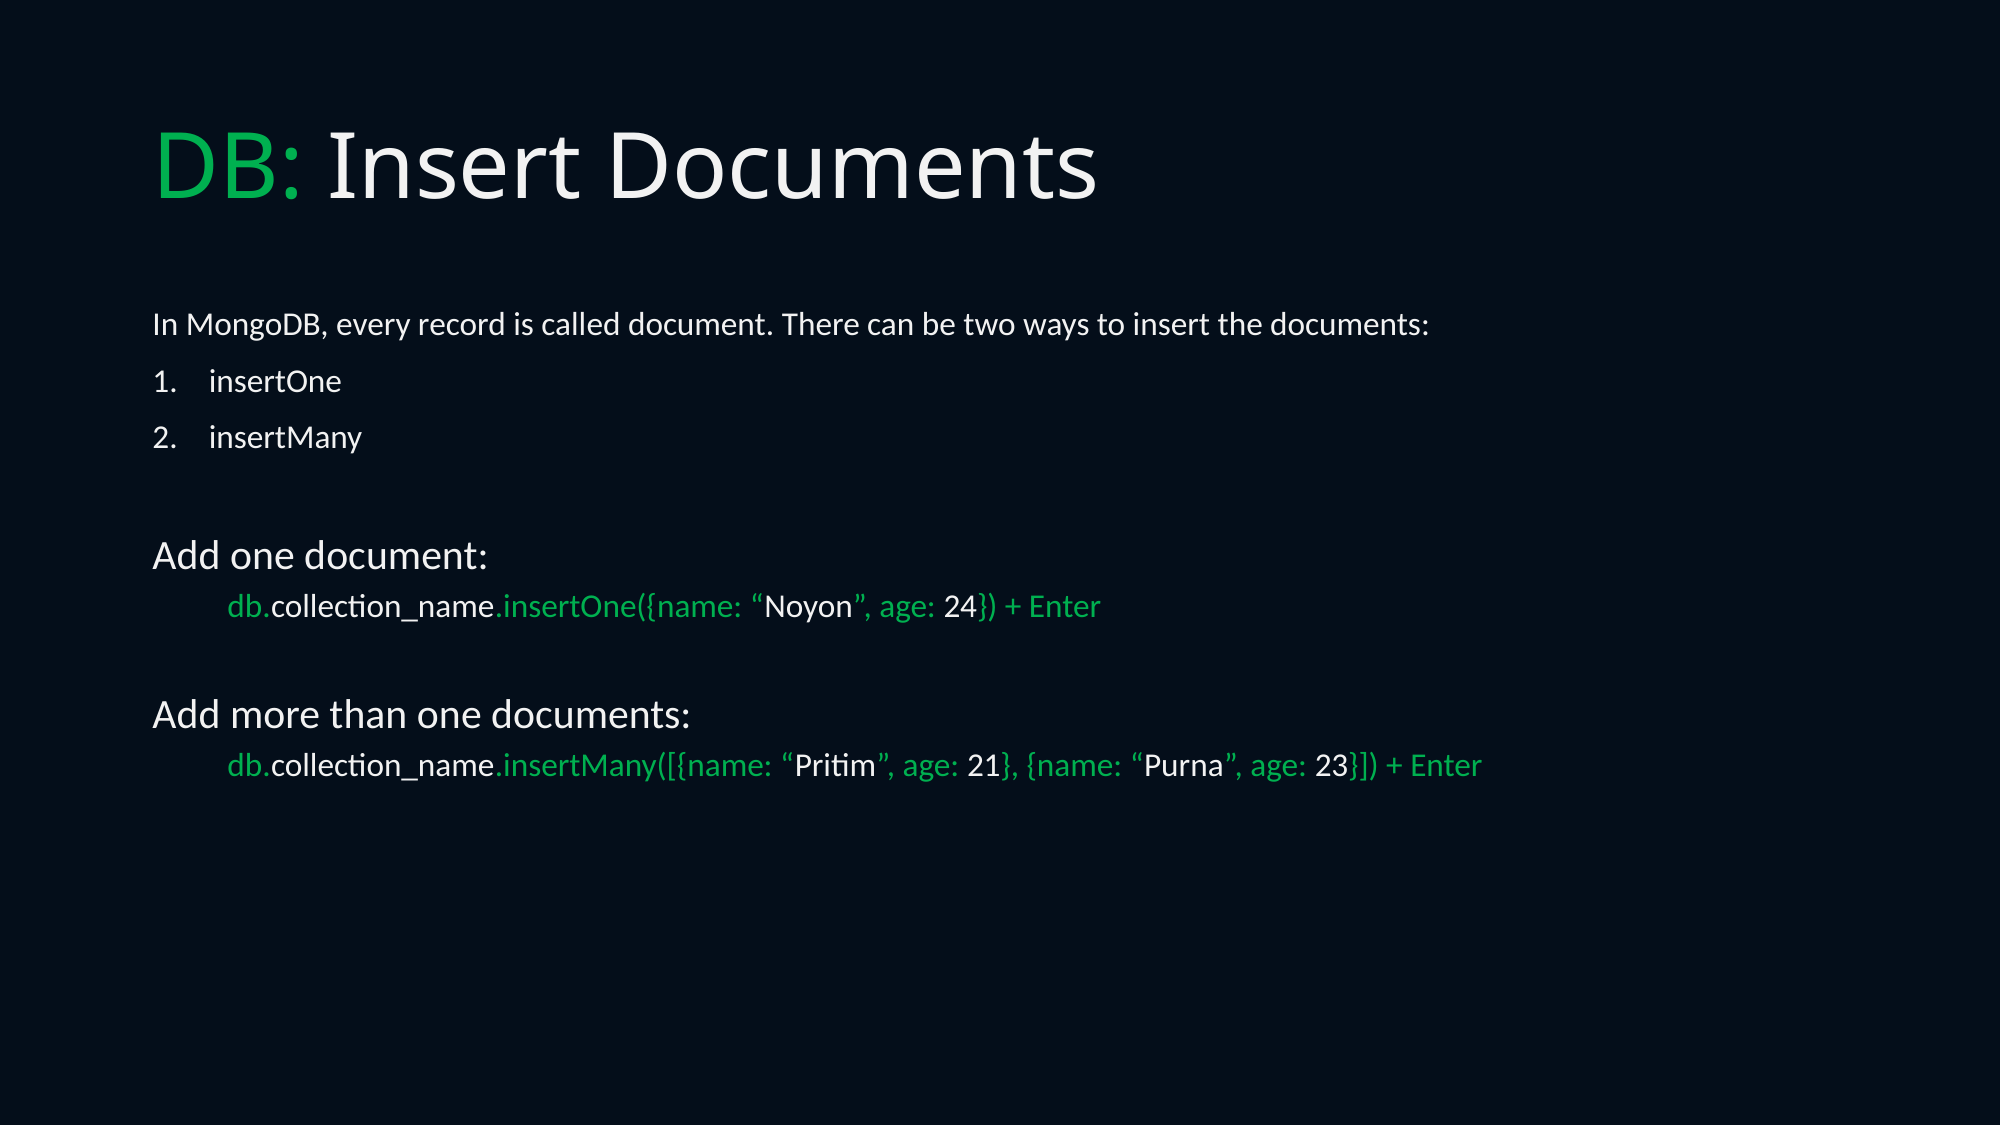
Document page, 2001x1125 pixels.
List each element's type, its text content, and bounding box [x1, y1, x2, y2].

title DB: Insert Documents [137, 59, 1863, 278]
list In MongoDB, every record is called document. There can be two ways to insert the documents: insertOne insertMany Add one document: db.collection_name.insertOne({name: “Noyon”, age: 24}) + Enter Add more than one documents: db.collection_name.insertMany([{name: “Pritim”, age: 21}, {name: “Purna”, age: 23}]) + Enter [137, 299, 1863, 1014]
